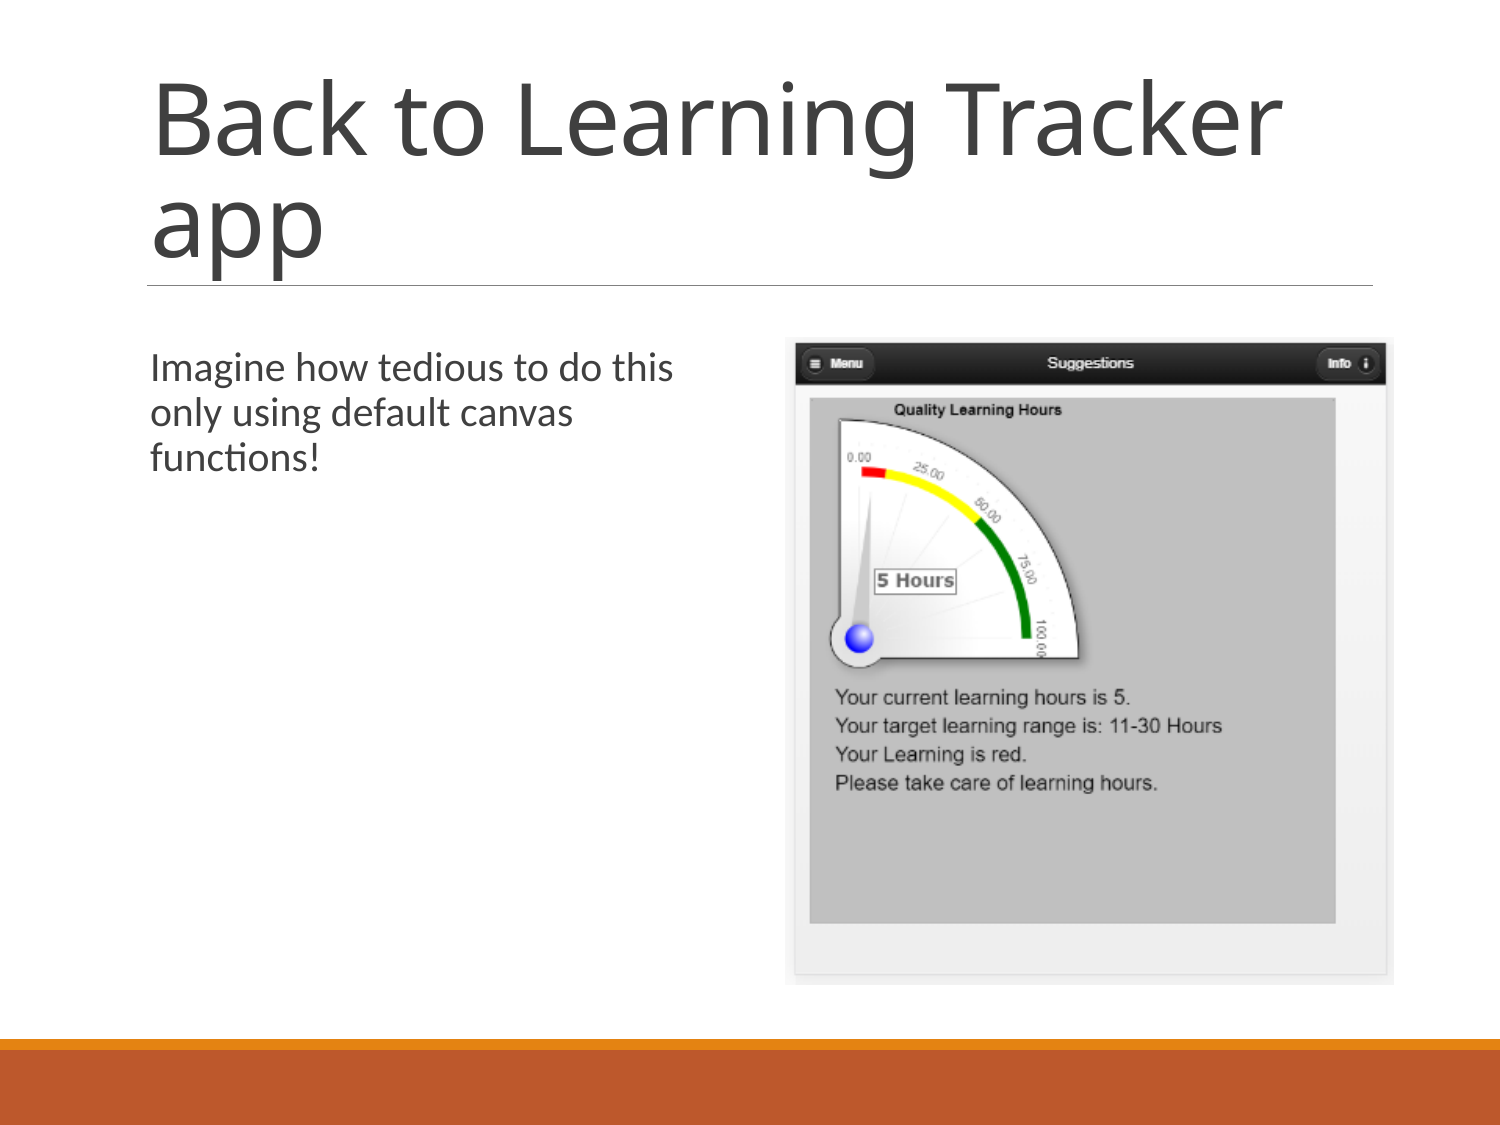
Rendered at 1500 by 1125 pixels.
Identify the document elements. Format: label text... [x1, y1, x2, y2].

picture [784, 336, 1394, 985]
list Imagine how tedious to do this only using default canvas functions! [135, 338, 715, 1000]
title Back to Learning Tracker app [135, 47, 1373, 285]
